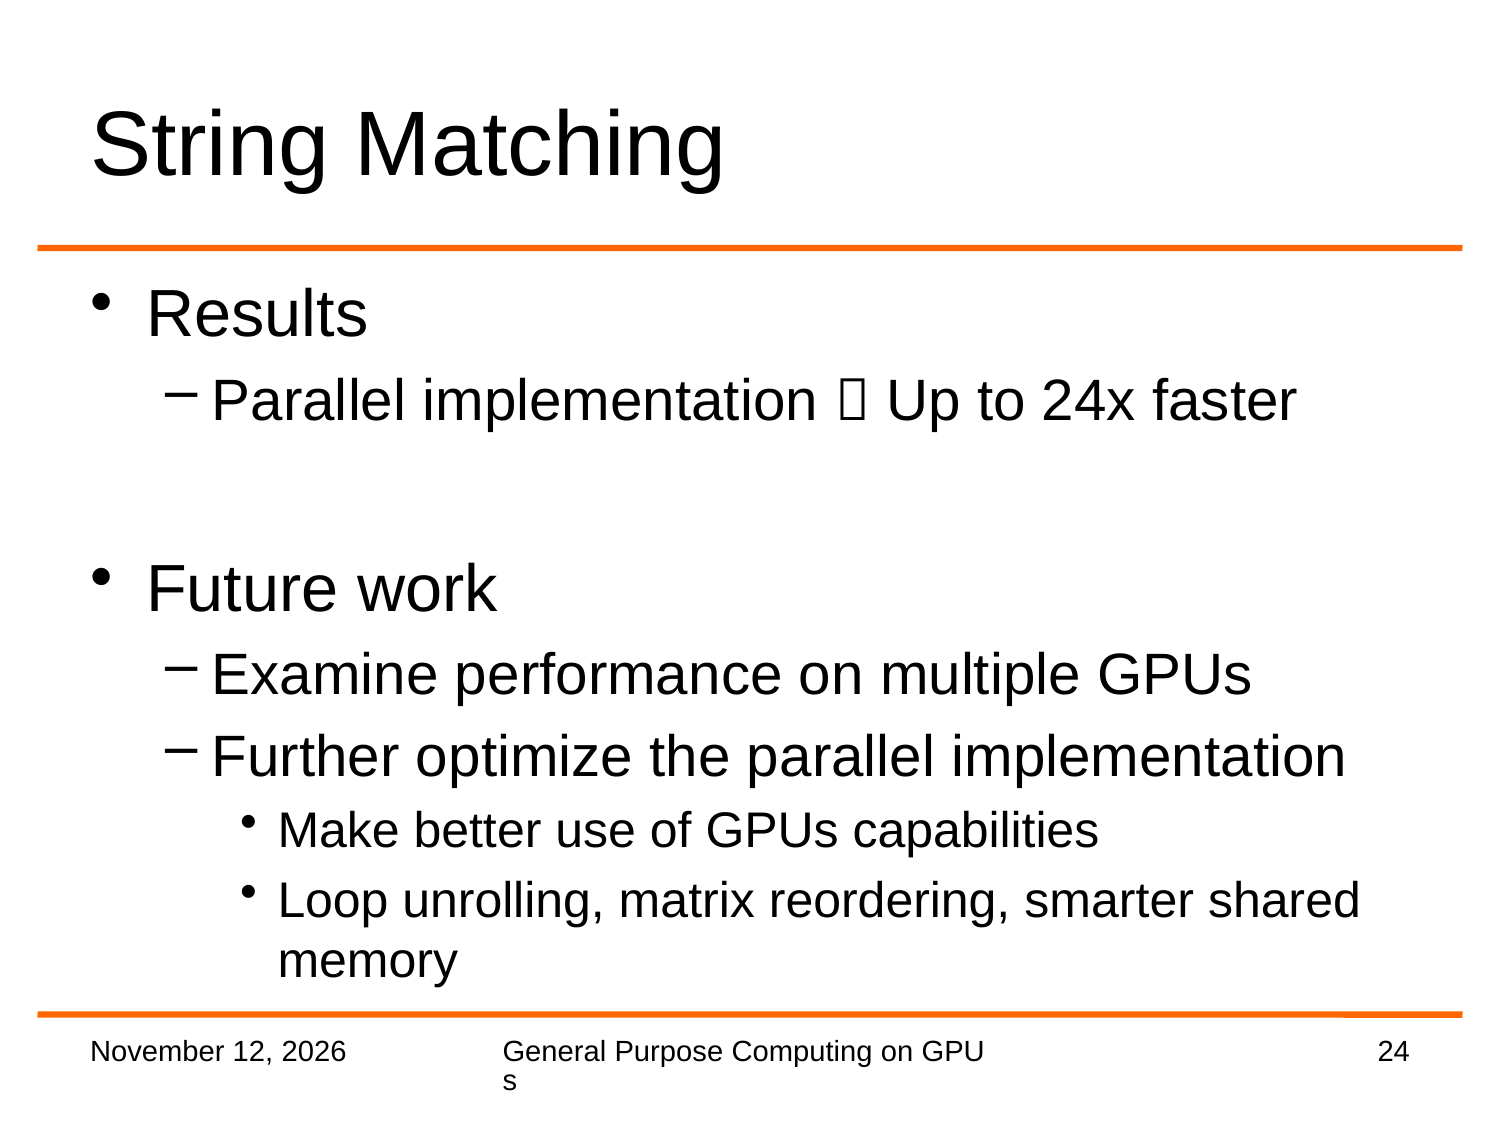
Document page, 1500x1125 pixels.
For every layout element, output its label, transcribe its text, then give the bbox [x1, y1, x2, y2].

footer General Purpose Computing on GPUs [487, 1024, 1013, 1103]
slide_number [75, 1024, 425, 1103]
slide_number 24 [1074, 1024, 1425, 1103]
list Results Parallel implementation  Up to 24x faster Future work Examine performance on multiple GPUs Further optimize the parallel implementation Make better use of GPUs capabilities Loop unrolling, matrix reordering, smarter shared memory [75, 262, 1425, 1005]
title String Matching [75, 45, 1425, 233]
